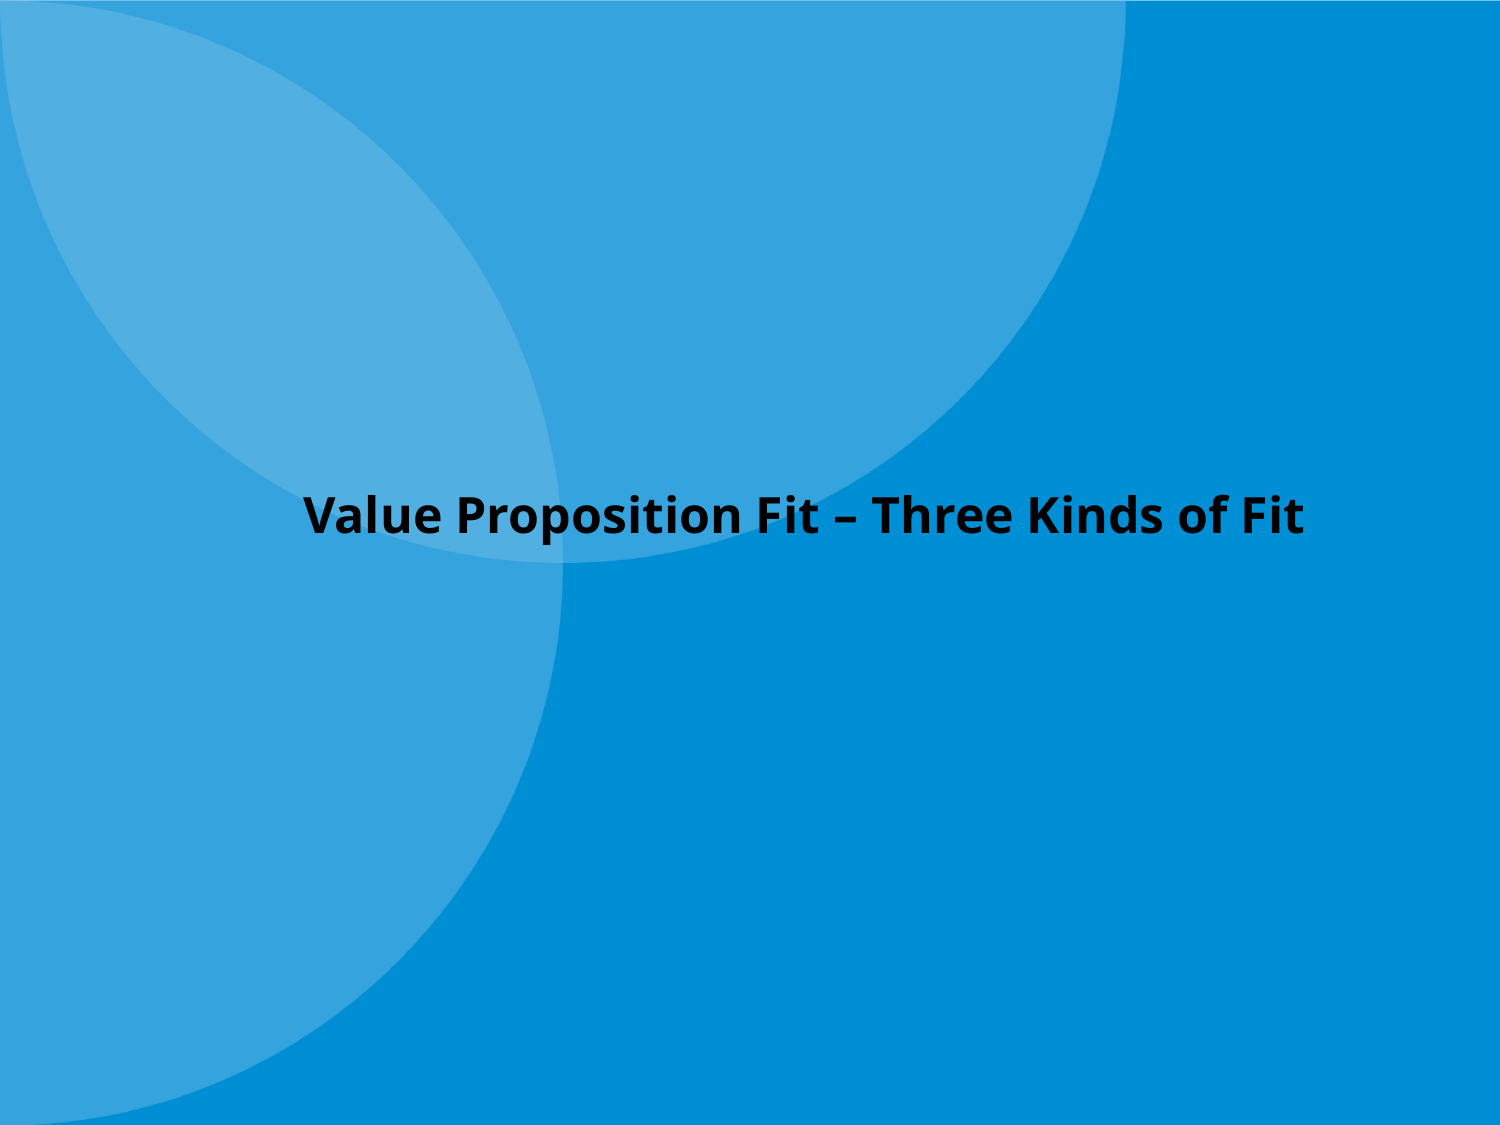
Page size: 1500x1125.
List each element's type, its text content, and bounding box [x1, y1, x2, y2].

title Value Proposition Fit – Three Kinds of Fit [225, 450, 1385, 638]
picture [0, 0, 1500, 1125]
